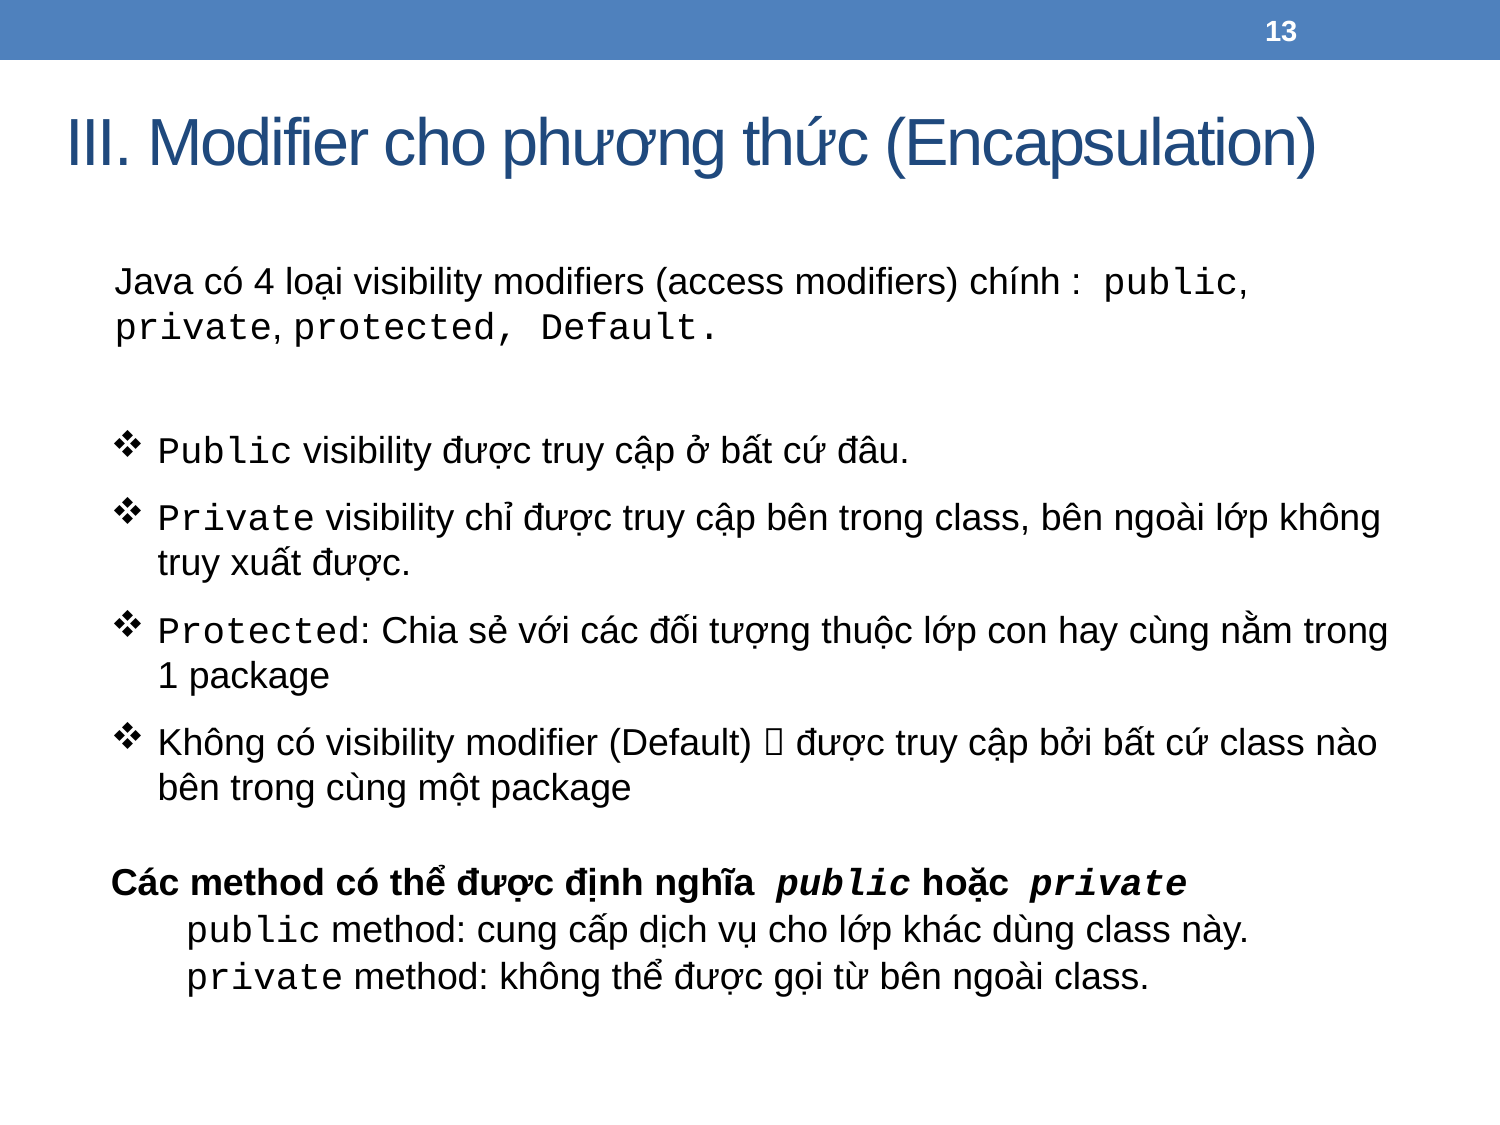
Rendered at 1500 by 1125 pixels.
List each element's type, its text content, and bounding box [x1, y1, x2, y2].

text_box III. Modifier cho phương thức (Encapsulation) [50, 89, 1500, 188]
text_box Java có 4 loại visibility modifiers (access modifiers) chính : public, private, protected, Default. [99, 249, 1388, 355]
slide_number 13 [1250, 3, 1425, 57]
text_box Public visibility được truy cập ở bất cứ đâu. Private visibility chỉ được truy cập bên trong class, bên ngoài lớp không truy xuất được. Protected: Chia sẻ với các đối tượng thuộc lớp con hay cùng nằm trong 1 package Không có visibility modifier (Default)  được truy cập bởi bất cứ class nào bên trong cùng một package Các method có thể được định nghĩa public hoặc private public method: cung cấp dịch vụ cho lớp khác dùng class này. private method: không thể được gọi từ bên ngoài class. [96, 418, 1434, 1005]
